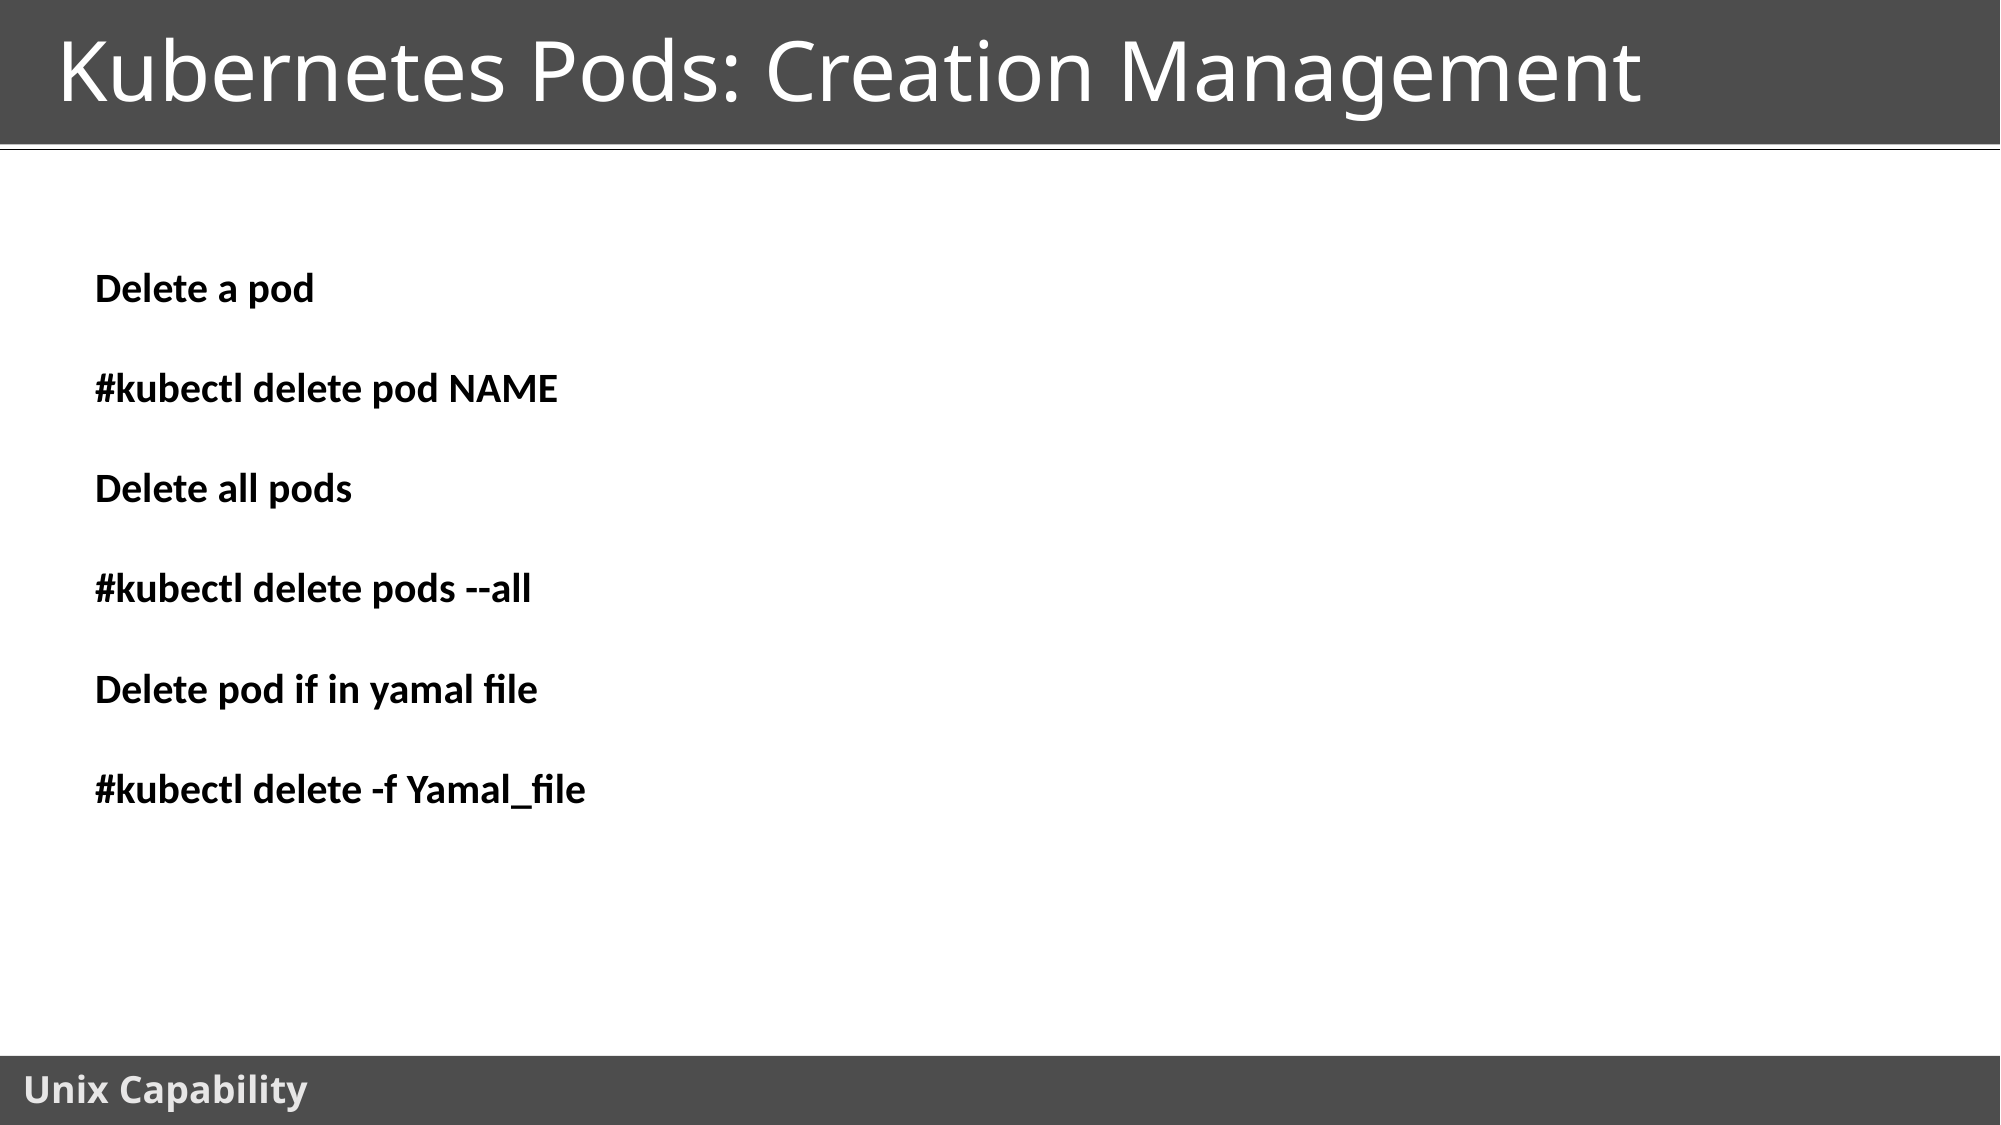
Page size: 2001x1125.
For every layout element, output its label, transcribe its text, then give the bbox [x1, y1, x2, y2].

title Kubernetes Pods: Creation Management [41, 0, 1886, 137]
list Delete a pod #kubectl delete pod NAME Delete all pods #kubectl delete pods --all Delete pod if in yamal file #kubectl delete -f Yamal_file [80, 203, 1912, 998]
